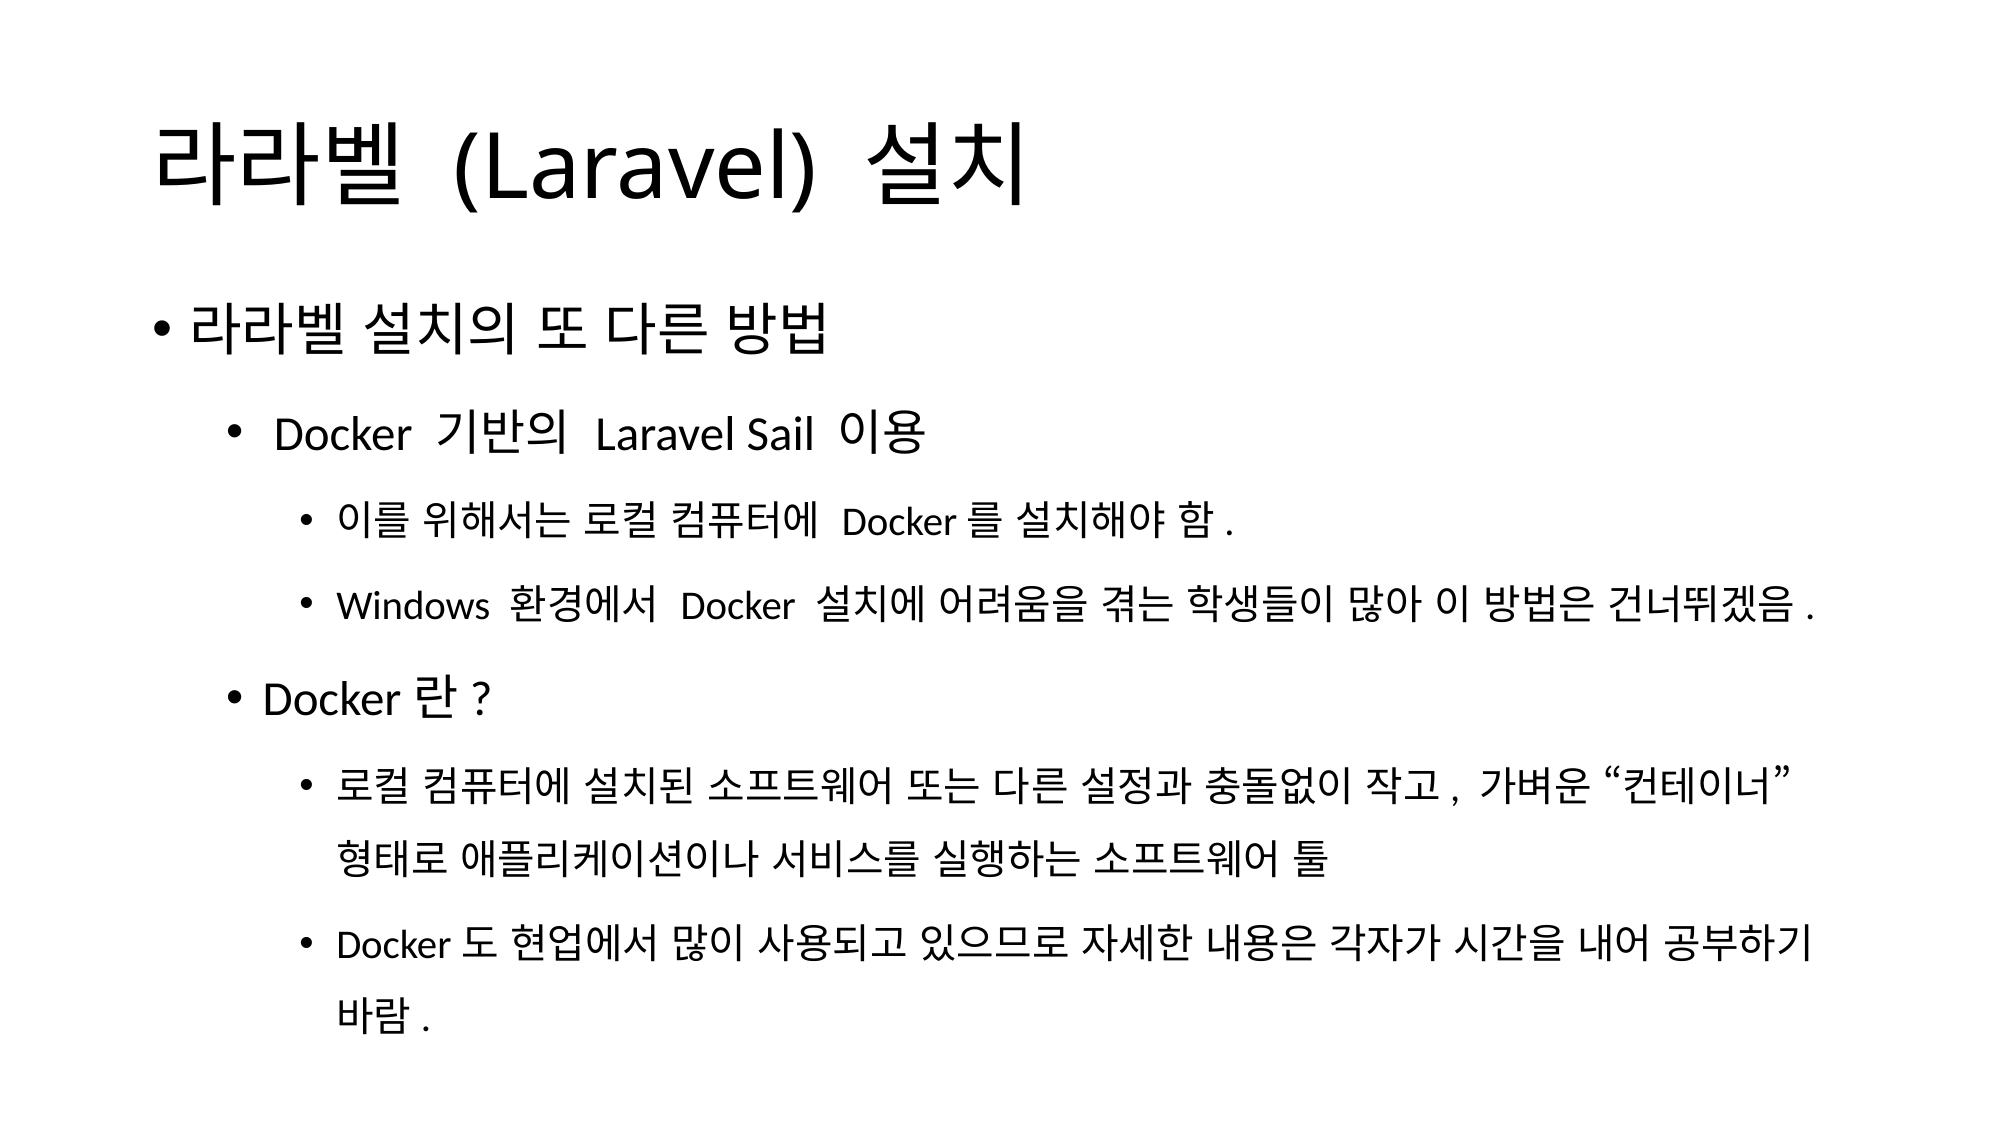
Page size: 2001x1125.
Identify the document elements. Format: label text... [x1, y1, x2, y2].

title 라라벨 (Laravel) 설치 [137, 59, 1863, 251]
list 라라벨 설치의 또 다른 방법 Docker 기반의 Laravel Sail 이용 이를 위해서는 로컬 컴퓨터에 Docker를 설치해야 함. Windows 환경에서 Docker 설치에 어려움을 겪는 학생들이 많아 이 방법은 건너뛰겠음. Docker란? 로컬 컴퓨터에 설치된 소프트웨어 또는 다른 설정과 충돌없이 작고, 가벼운 “컨테이너” 형태로 애플리케이션이나 서비스를 실행하는 소프트웨어 툴 Docker도 현업에서 많이 사용되고 있으므로 자세한 내용은 각자가 시간을 내어 공부하기 바람. [137, 251, 1863, 1109]
